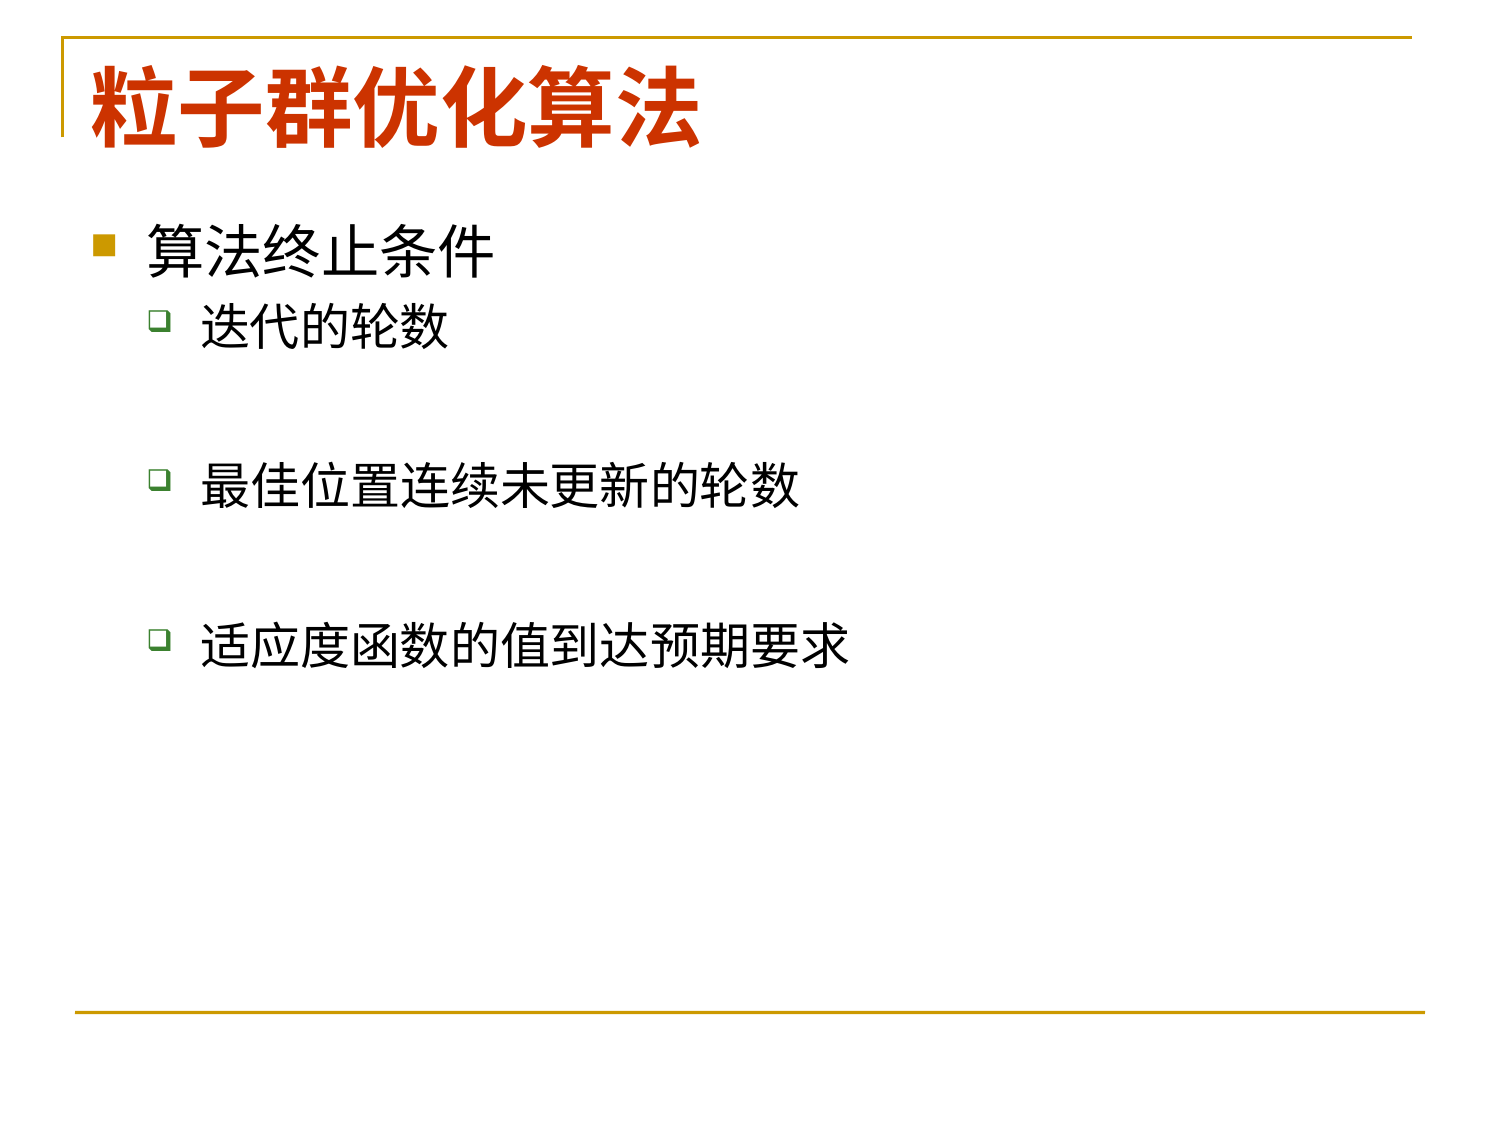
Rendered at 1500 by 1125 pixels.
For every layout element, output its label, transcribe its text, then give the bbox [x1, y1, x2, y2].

list 算法终止条件 迭代的轮数 最佳位置连续未更新的轮数 适应度函数的值到达预期要求 [74, 207, 1426, 952]
title 粒子群优化算法 [74, 45, 1426, 207]
